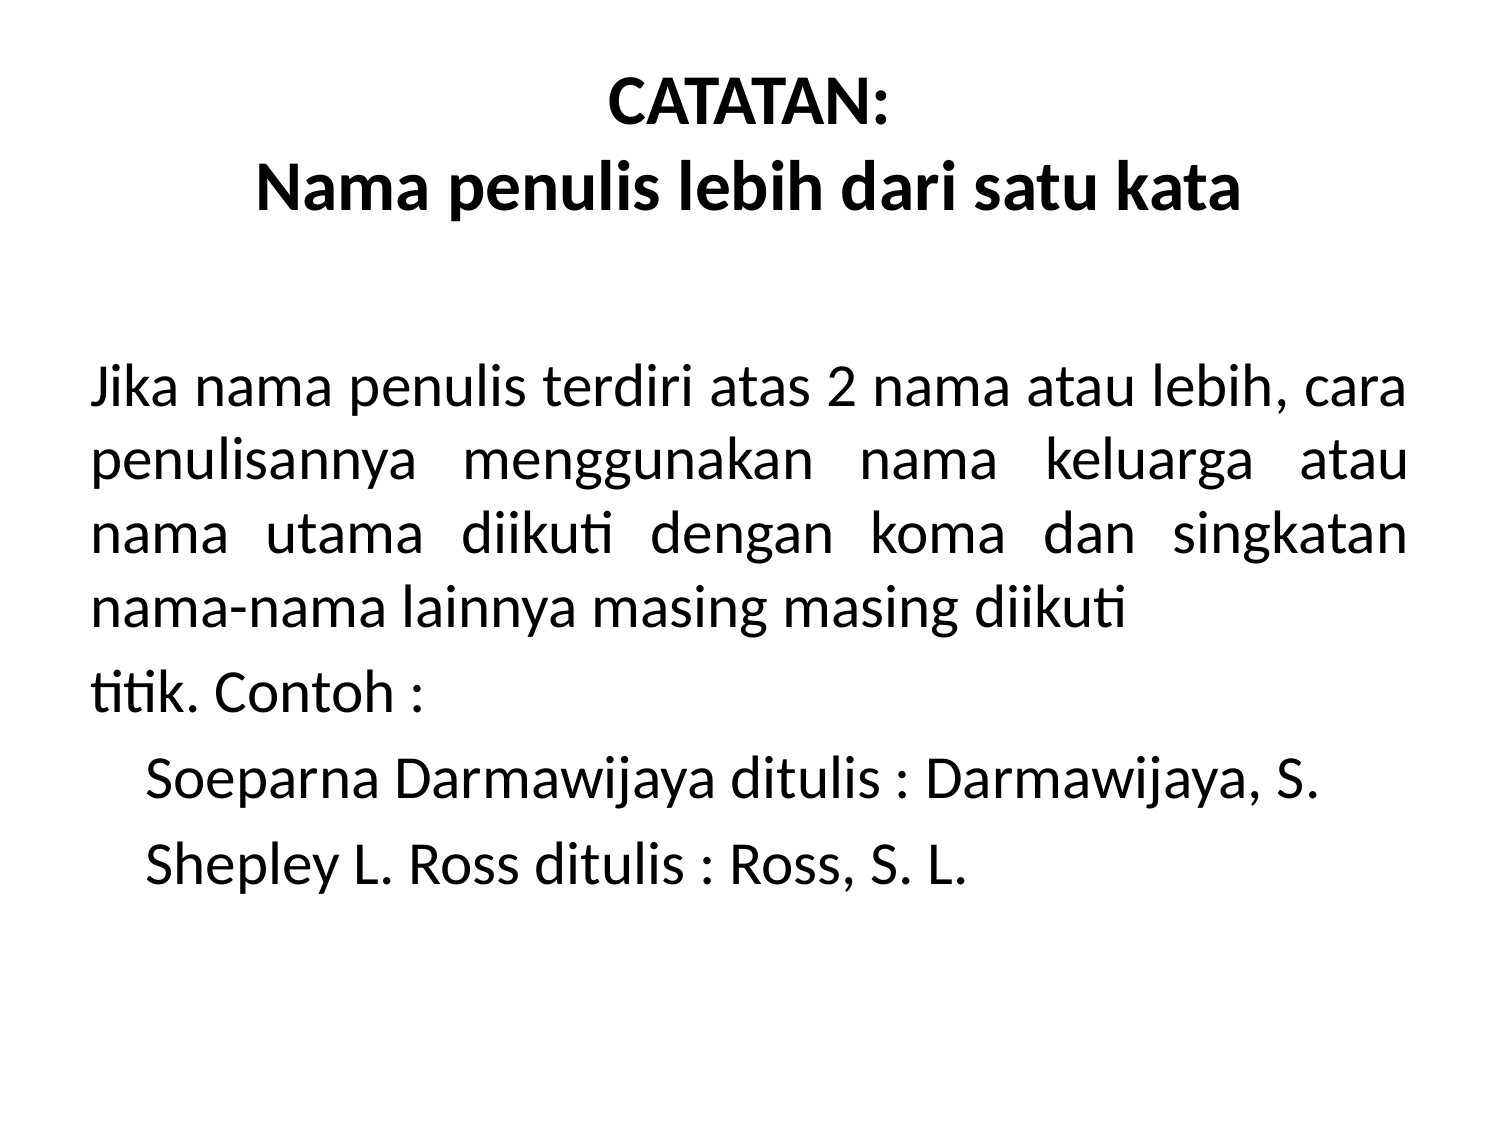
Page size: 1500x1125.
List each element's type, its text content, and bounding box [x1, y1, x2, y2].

title CATATAN: Nama penulis lebih dari satu kata [75, 45, 1425, 233]
list Jika nama penulis terdiri atas 2 nama atau lebih, cara penulisannya menggunakan nama keluarga atau nama utama diikuti dengan koma dan singkatan nama-nama lainnya masing masing diikuti titik. Contoh : Soeparna Darmawijaya ditulis : Darmawijaya, S. Shepley L. Ross ditulis : Ross, S. L. [75, 337, 1425, 1005]
